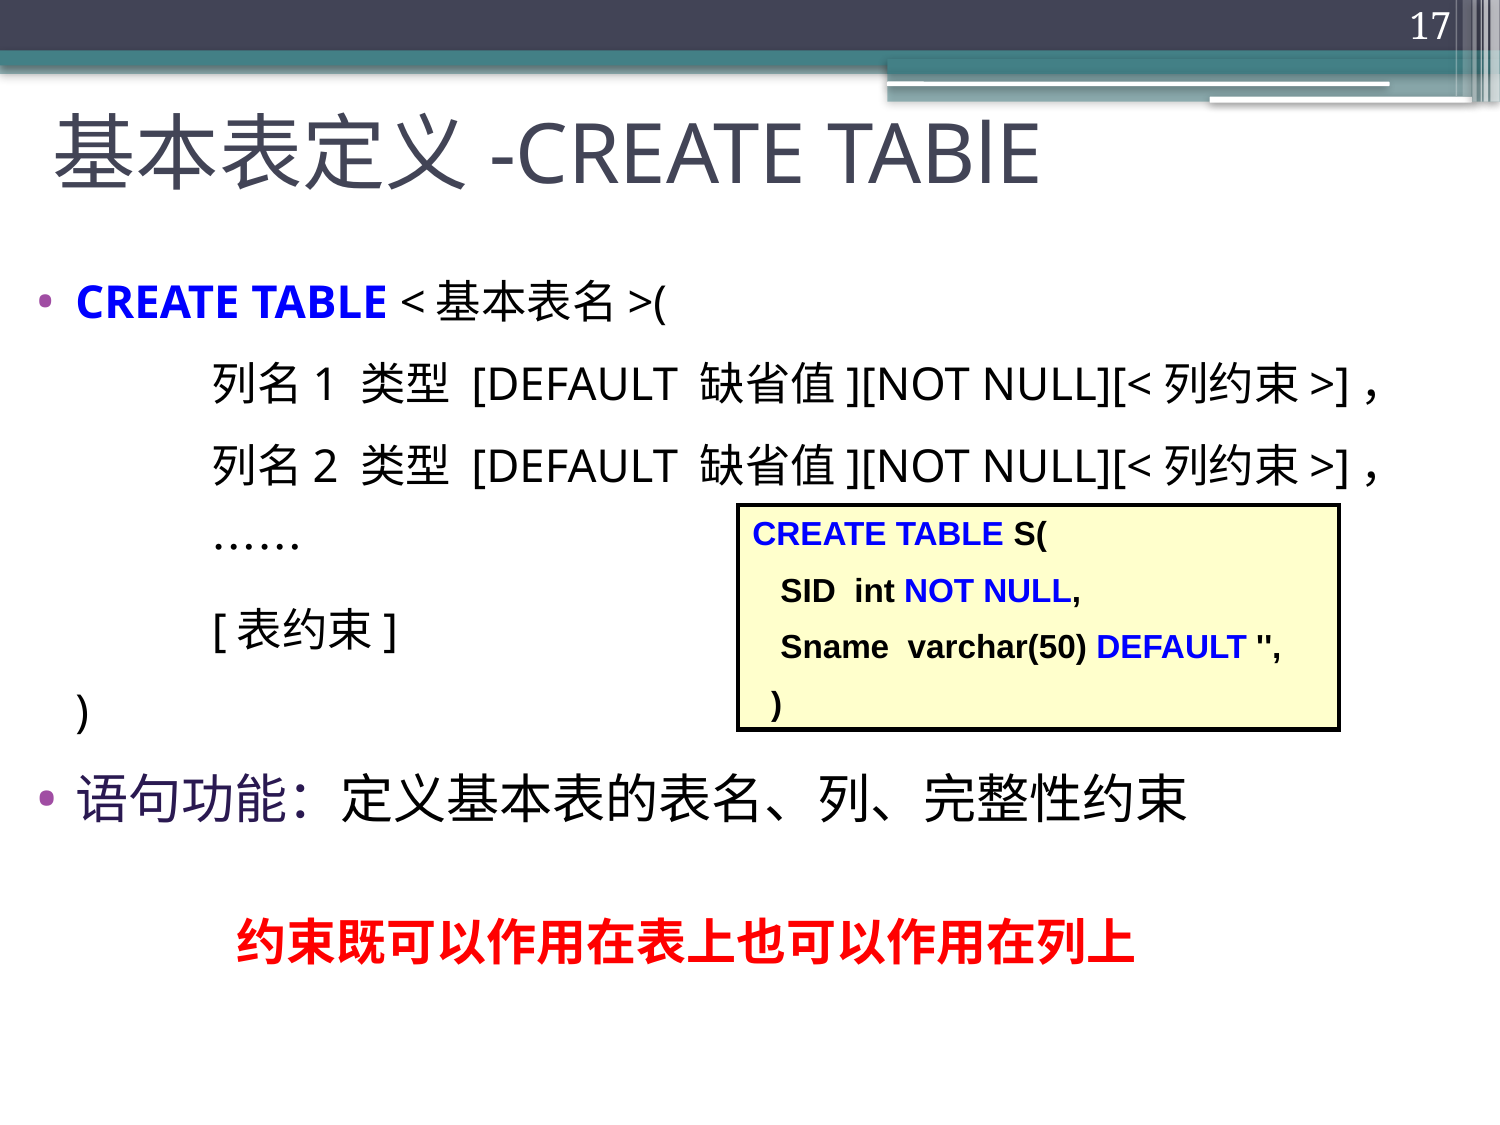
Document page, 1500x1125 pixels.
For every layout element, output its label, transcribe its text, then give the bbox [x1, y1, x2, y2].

text_box CREATE TABLE S( SID int NOT NULL, Sname varchar(50) DEFAULT '', ) [737, 504, 1339, 730]
text_box 约束既可以作用在表上也可以作用在列上 [221, 902, 1281, 978]
list CREATE TABLE <基本表名>( 列名1 类型 [DEFAULT 缺省值][NOT NULL][<列约束>]， 列名2 类型 [DEFAULT 缺省值][NOT NULL][<列约束>]， …… [表约束] ) 语句功能：定义基本表的表名、列、完整性约束 [6, 238, 1449, 948]
slide_number 17 [1341, 0, 1466, 61]
title 基本表定义-CREATE TABlE [38, 73, 1389, 208]
